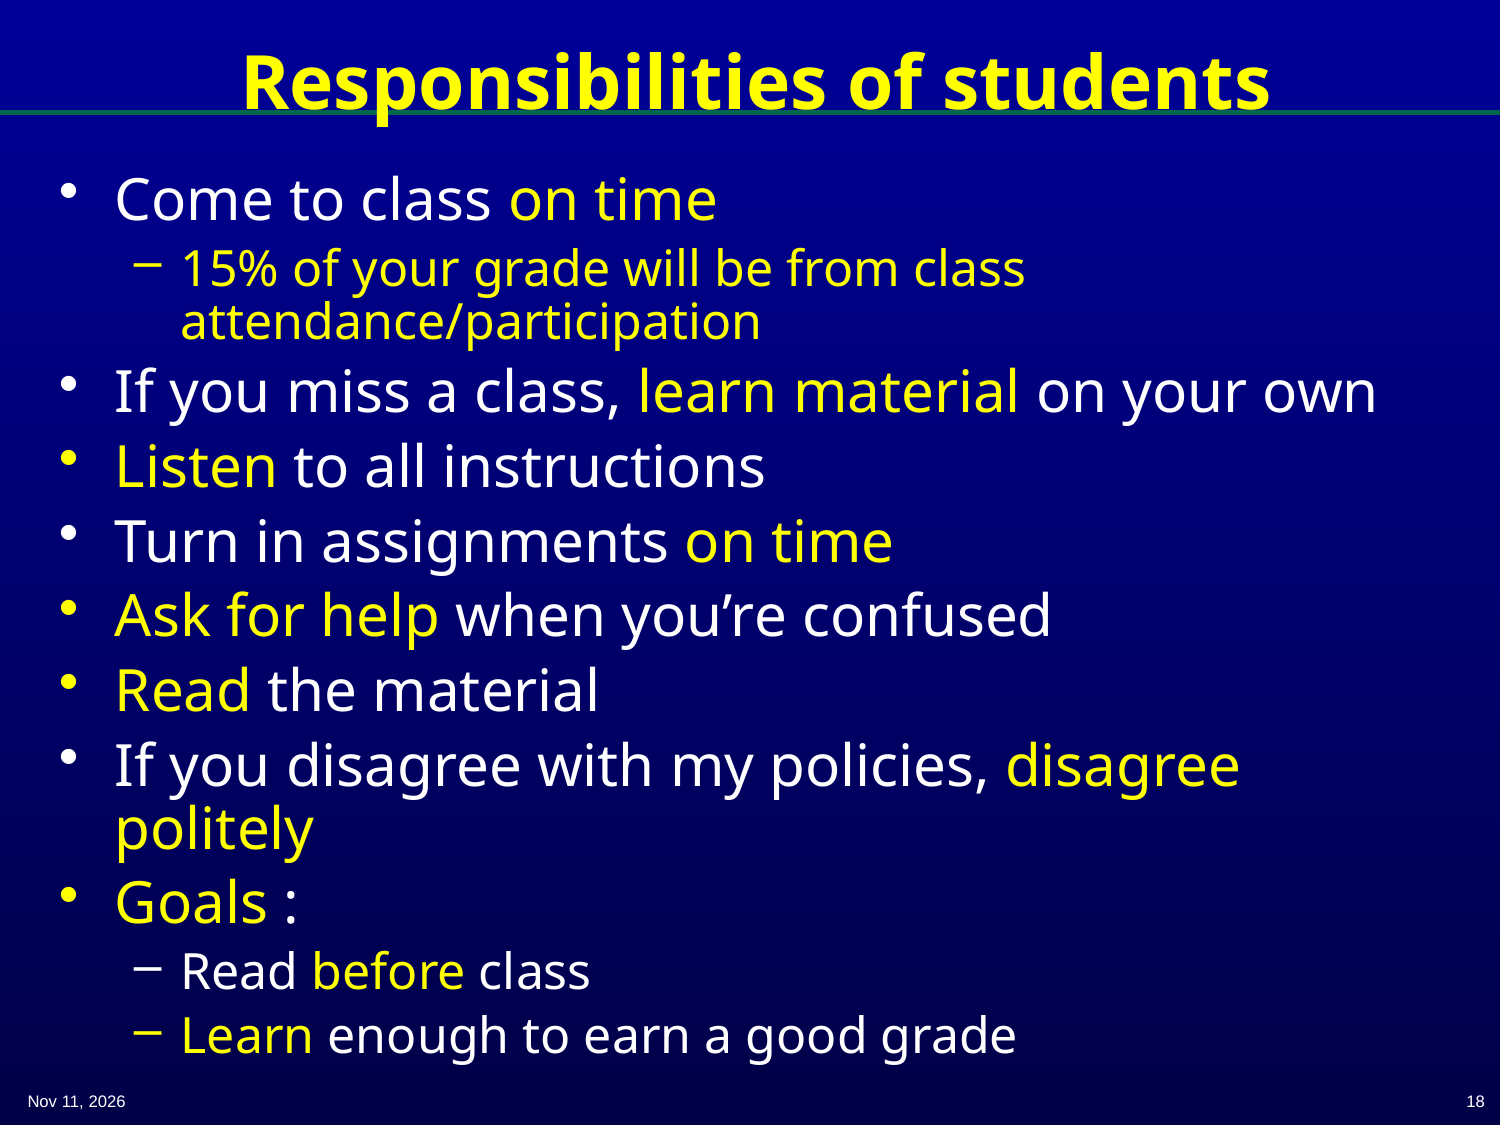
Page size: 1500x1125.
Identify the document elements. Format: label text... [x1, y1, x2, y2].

list Come to class on time 15% of your grade will be from class attendance/participation If you miss a class, learn material on your own Listen to all instructions Turn in assignments on time Ask for help when you’re confused Read the material If you disagree with my policies, disagree politely Goals : Read before class Learn enough to earn a good grade [43, 162, 1457, 1026]
slide_number 18 [1187, 1074, 1500, 1125]
slide_number 24-Aug-23 [12, 1074, 326, 1125]
title Responsibilities of students [37, 24, 1476, 134]
